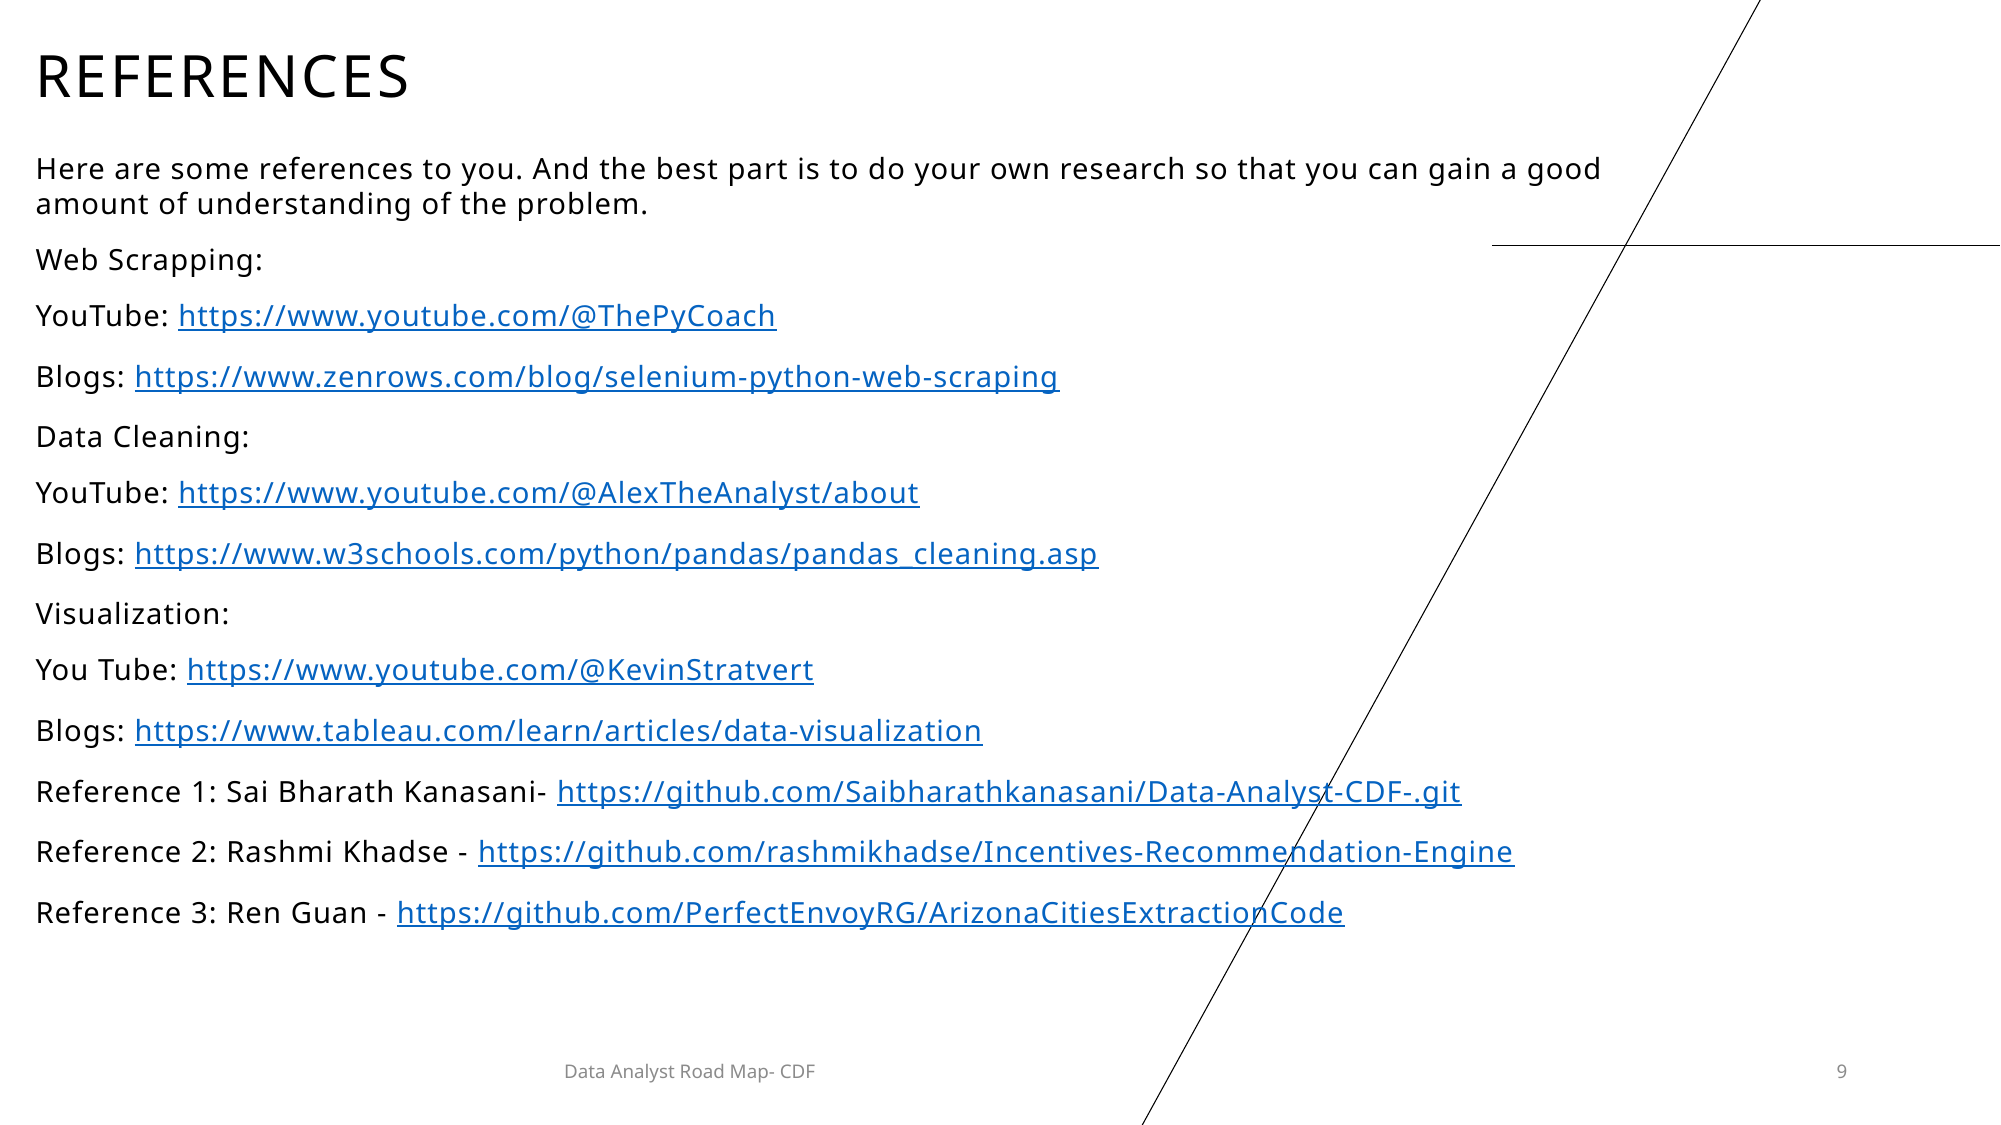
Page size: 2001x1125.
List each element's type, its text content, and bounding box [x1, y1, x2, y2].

slide_number 9 [1412, 1042, 1863, 1103]
title References [20, 20, 1062, 119]
list Here are some references to you. And the best part is to do your own research so that you can gain a good amount of understanding of the problem. Web Scrapping: YouTube: https://www.youtube.com/@ThePyCoach Blogs: https://www.zenrows.com/blog/selenium-python-web-scraping Data Cleaning: YouTube: https://www.youtube.com/@AlexTheAnalyst/about Blogs: https://www.w3schools.com/python/pandas/pandas_cleaning.asp Visualization: You Tube: https://www.youtube.com/@KevinStratvert Blogs: https://www.tableau.com/learn/articles/data-visualization Reference 1: Sai Bharath Kanasani- https://github.com/Saibharathkanasani/Data-Analyst-CDF-.git Reference 2: Rashmi Khadse - https://github.com/rashmikhadse/Incentives-Recommendation-Engine Reference 3: Ren Guan - https://github.com/PerfectEnvoyRG/ArizonaCitiesExtractionCode [20, 142, 1626, 972]
footer Data Analyst Road Map- CDF [404, 1042, 975, 1103]
